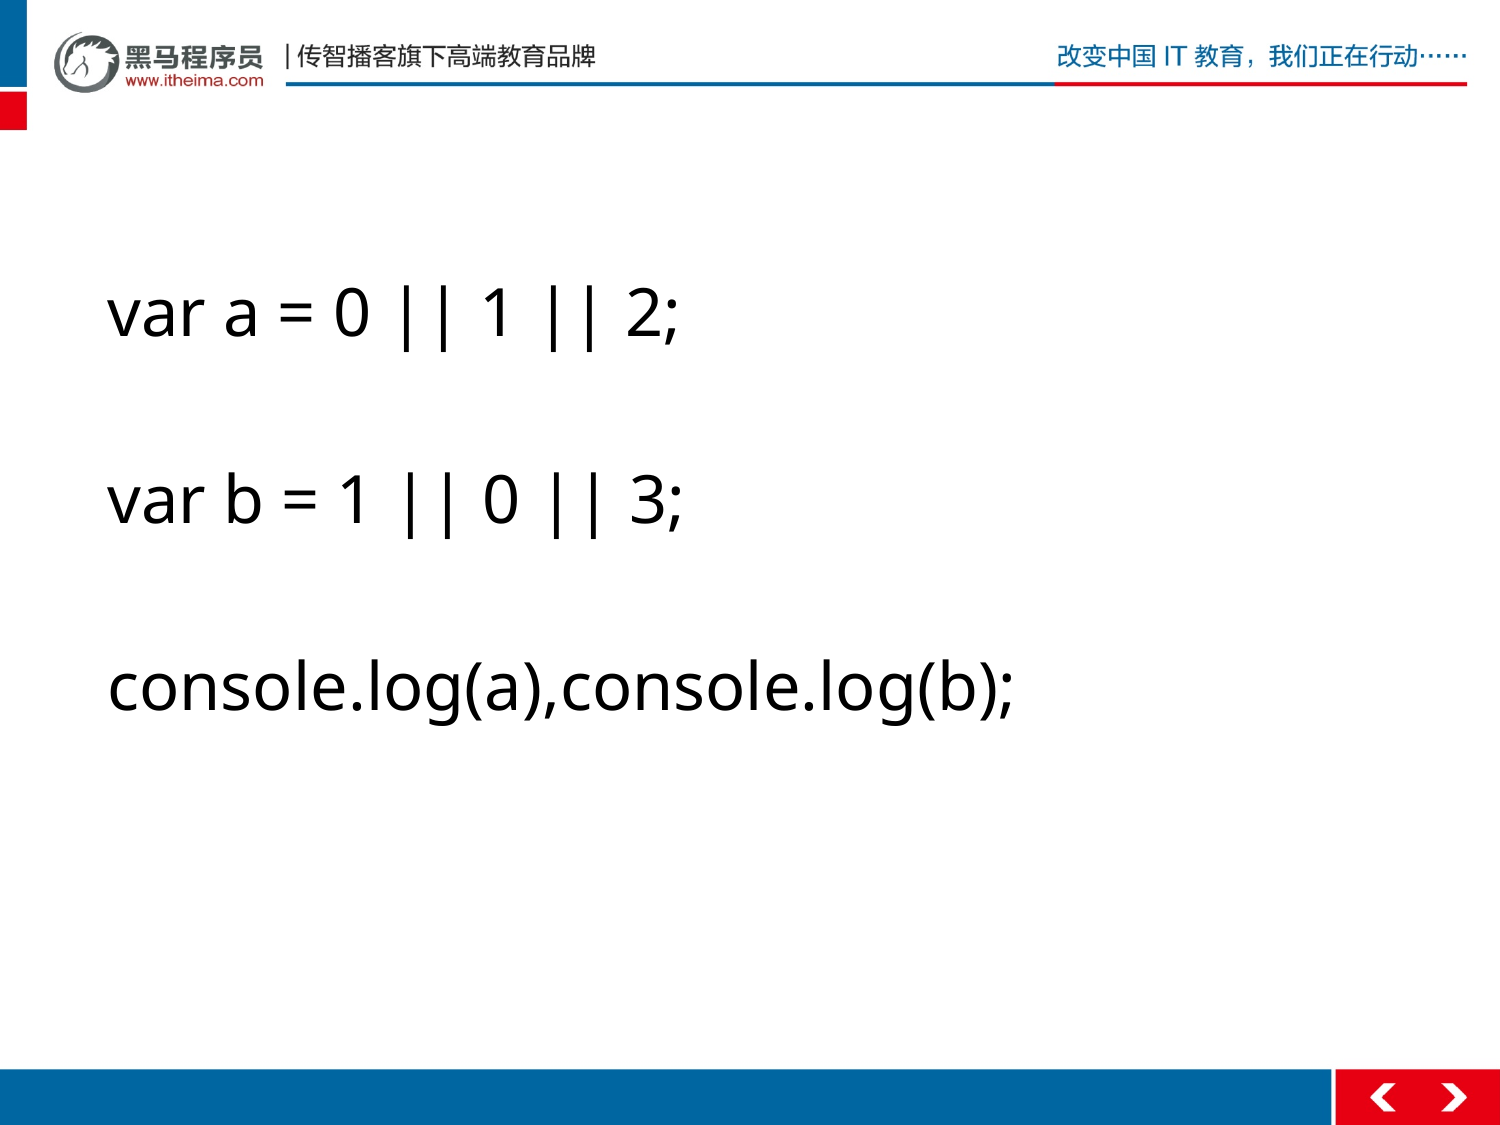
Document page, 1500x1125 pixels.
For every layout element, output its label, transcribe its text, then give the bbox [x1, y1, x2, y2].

picture [0, 0, 1500, 1125]
list var a = 0 || 1 || 2; var b = 1 || 0 || 3; console.log(a),console.log(b); [75, 262, 1425, 1005]
